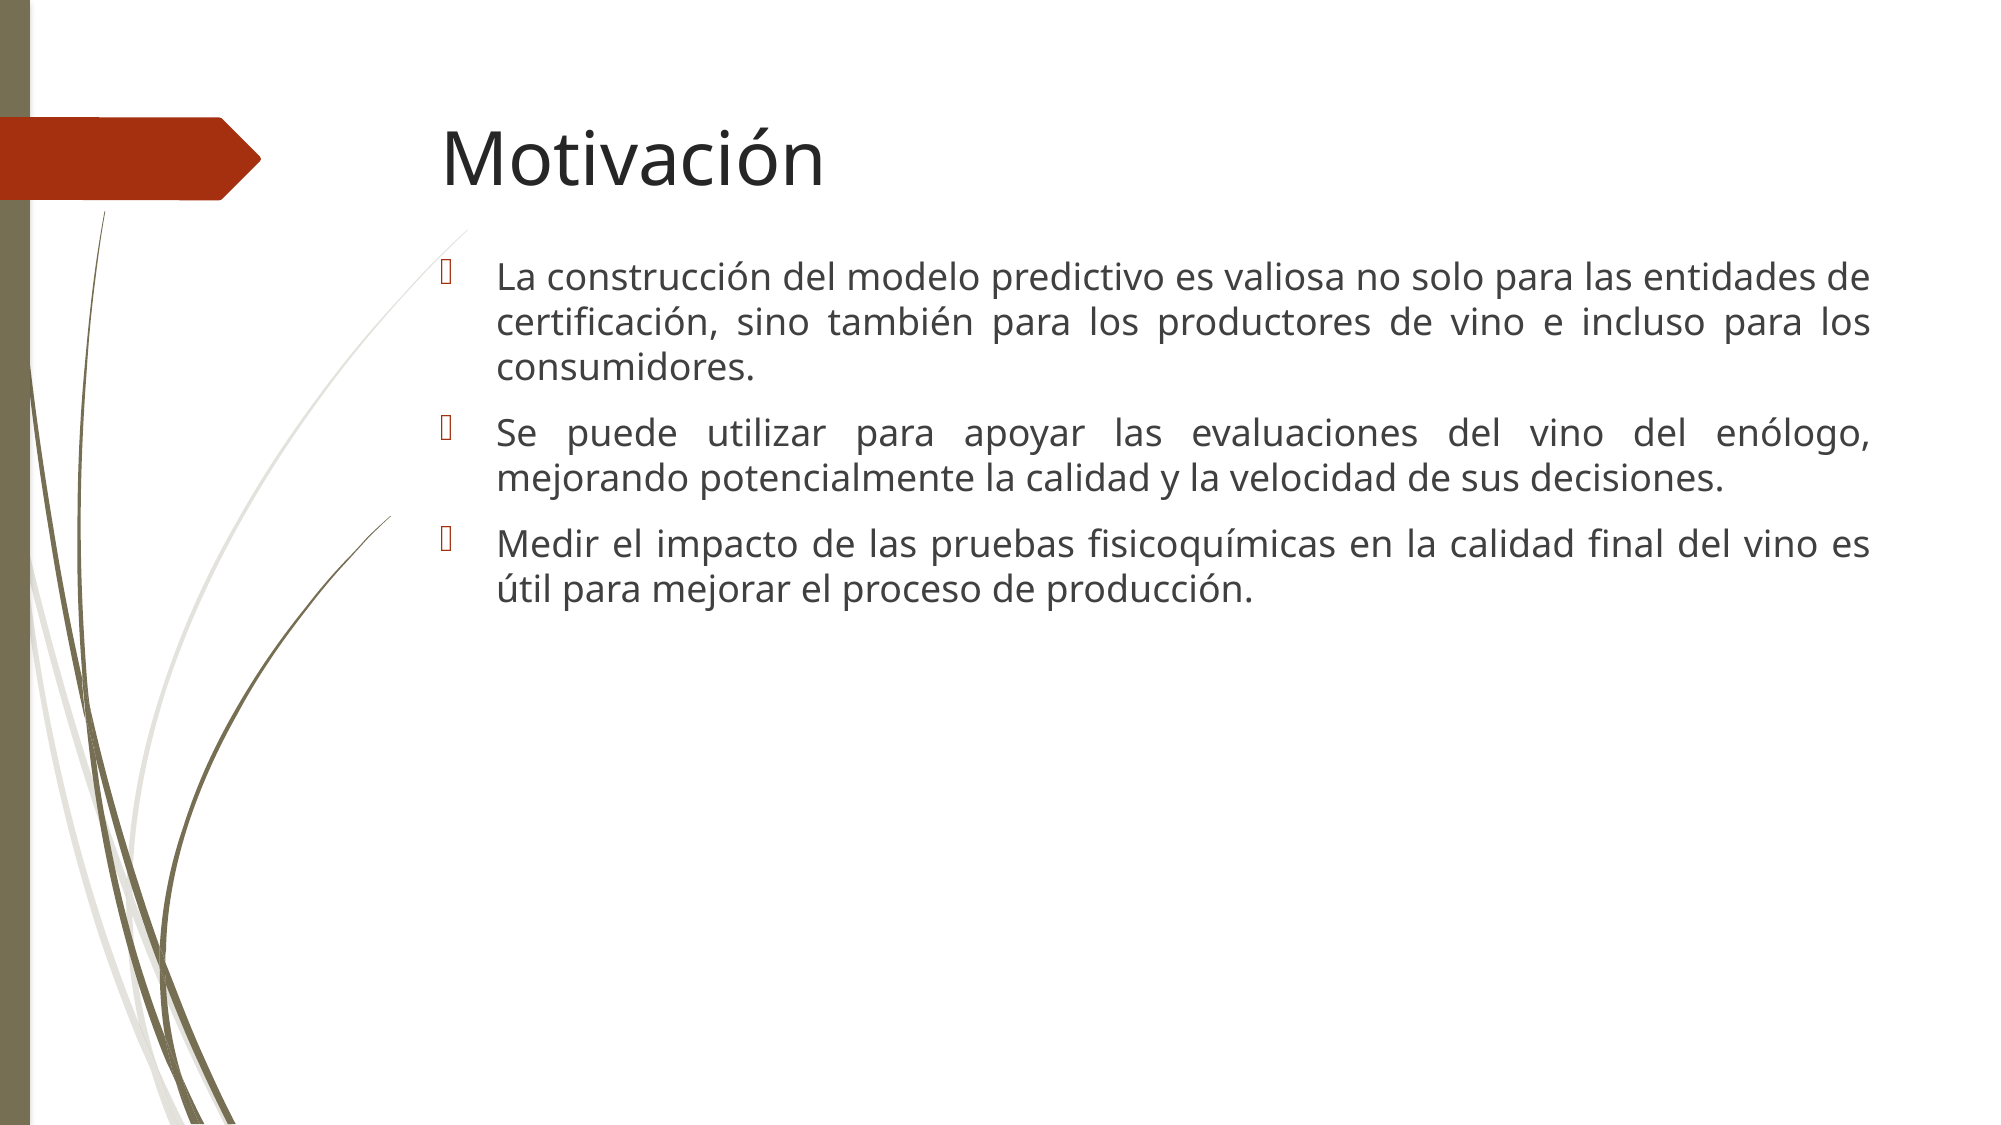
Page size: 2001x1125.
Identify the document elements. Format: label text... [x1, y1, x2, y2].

text_box La construcción del modelo predictivo es valiosa no solo para las entidades de certificación, sino también para los productores de vino e incluso para los consumidores. Se puede utilizar para apoyar las evaluaciones del vino del enólogo, mejorando potencialmente la calidad y la velocidad de sus decisiones. Medir el impacto de las pruebas fisicoquímicas en la calidad final del vino es útil para mejorar el proceso de producción. [424, 245, 1888, 1072]
title Motivación [425, 102, 1888, 245]
